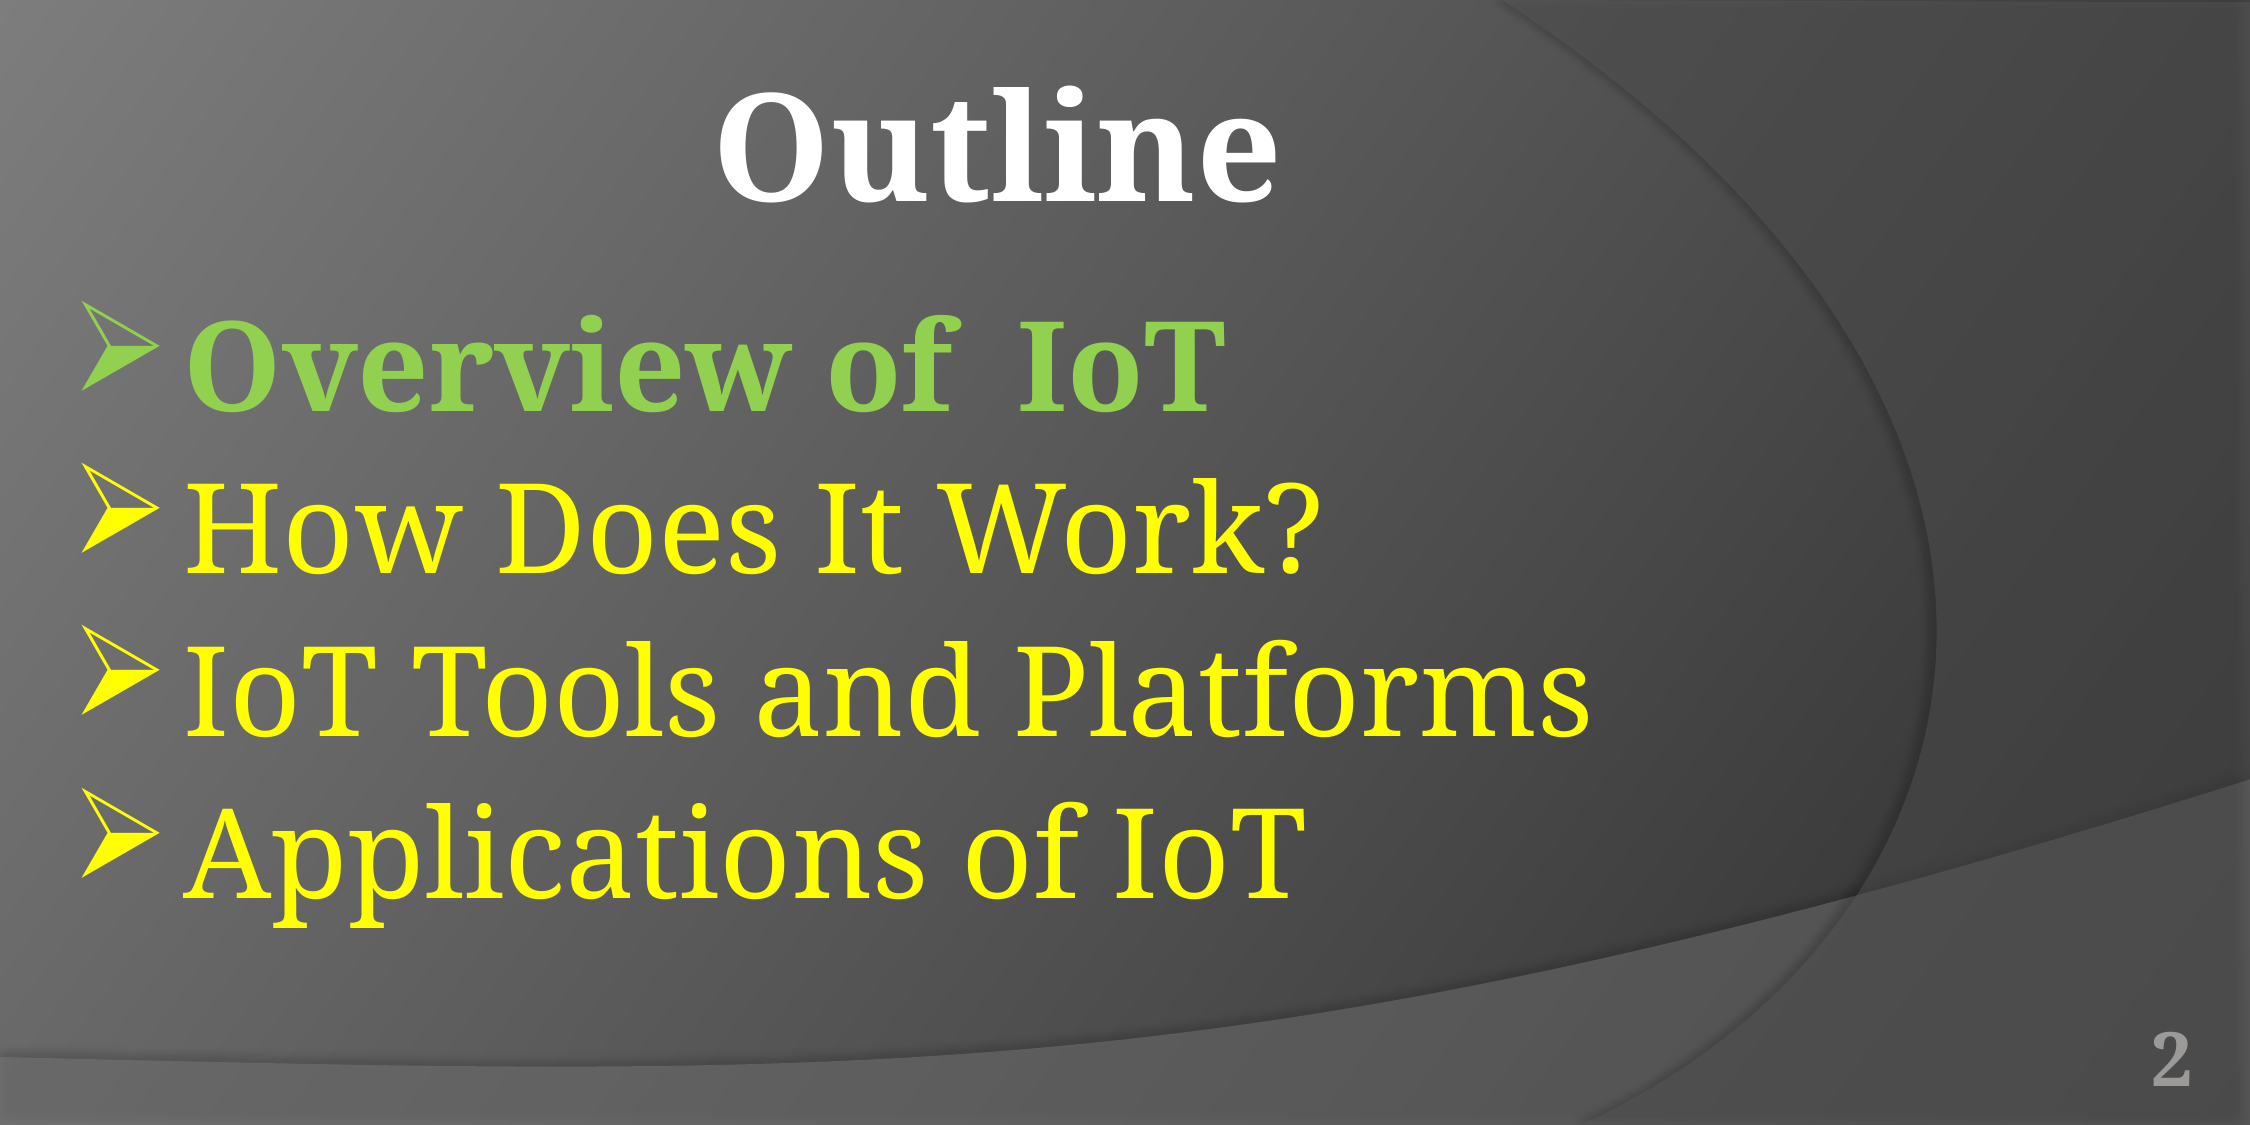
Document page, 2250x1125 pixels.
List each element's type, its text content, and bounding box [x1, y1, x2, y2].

text_box Overview of IoT How Does It Work? IoT Tools and Platforms Applications of IoT [56, 278, 2232, 931]
slide_number 2 [2006, 1053, 2194, 1114]
text_box Outline [0, 43, 1996, 239]
